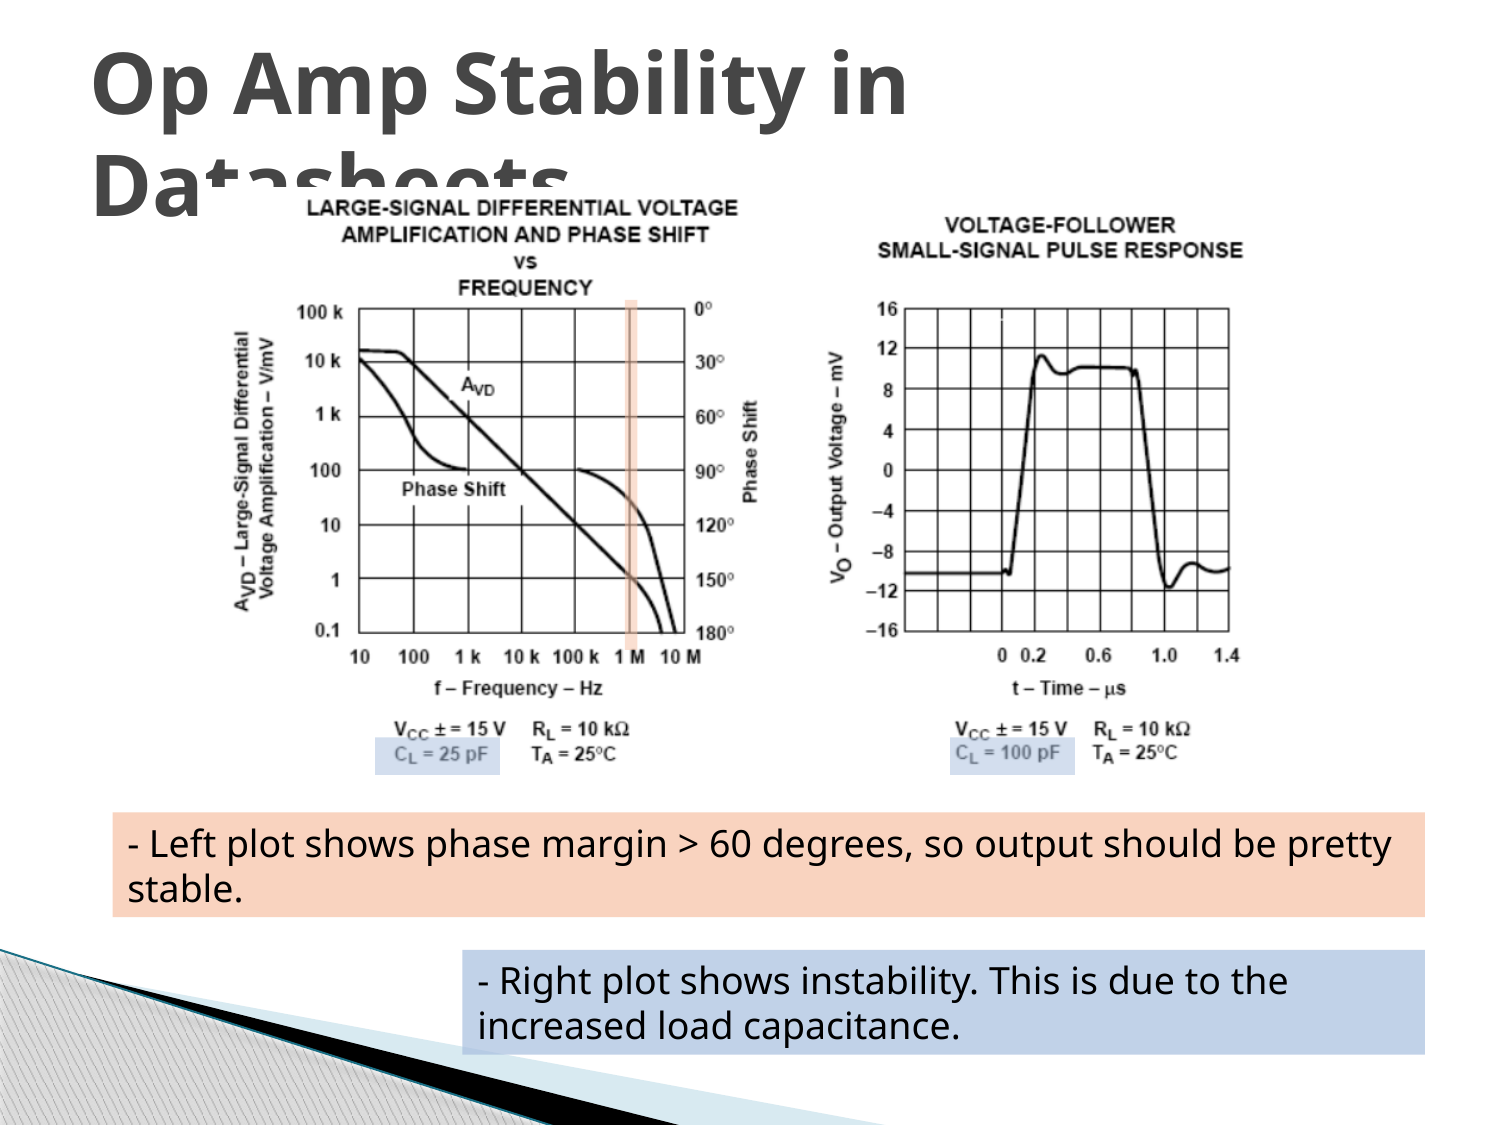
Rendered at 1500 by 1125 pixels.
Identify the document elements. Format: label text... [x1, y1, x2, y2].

title Op Amp Stability in Datasheets [75, 37, 1425, 225]
text_box - Right plot shows instability. This is due to the increased load capacitance. [462, 949, 1425, 1055]
text_box - Left plot shows phase margin > 60 degrees, so output should be pretty stable. [112, 812, 1425, 918]
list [212, 187, 1289, 773]
